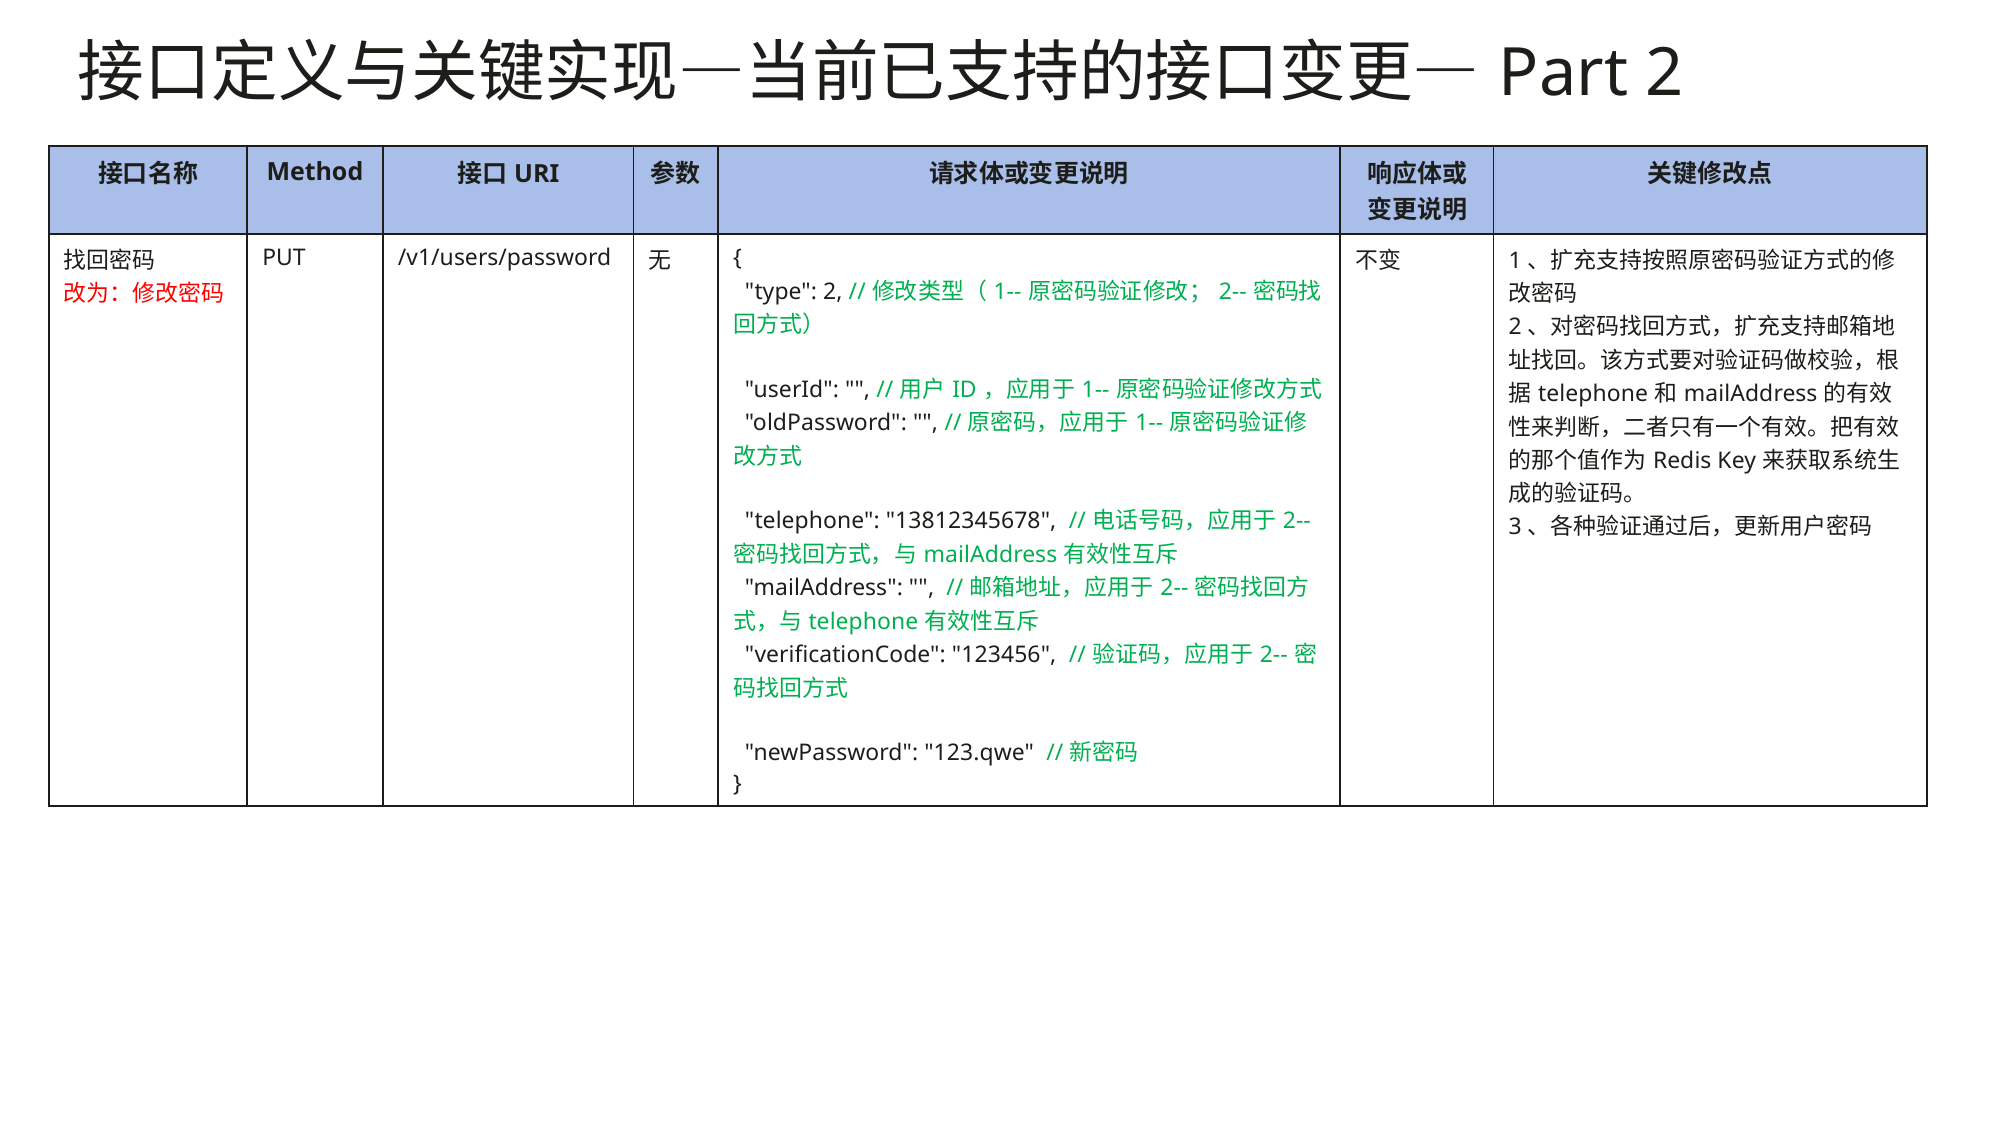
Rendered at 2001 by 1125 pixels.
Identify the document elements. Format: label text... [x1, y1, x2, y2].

table_header 参数 [634, 147, 717, 233]
table_cell /v1/users/password [384, 235, 633, 805]
subtitle 接口定义与关键实现—当前已支持的接口变更—Part 2 [77, 43, 1840, 138]
table_header 接口URI [384, 147, 633, 233]
table_header 请求体或变更说明 [719, 147, 1339, 233]
table_header 接口名称 [50, 147, 246, 233]
table_cell { "type": 2, //修改类型（1--原密码验证修改；2--密码找回方式） "userId": "", //用户ID，应用于1--原密码验证修改方式 "oldPassword": "", //原密码，应用于1--原密码验证修改方式 "telephone": "13812345678", //电话号码，应用于2--密码找回方式，与mailAddress有效性互斥 "mailAddress": "", //邮箱地址，应用于2--密码找回方式，与telephone有效性互斥 "verificationCode": "123456", //验证码，应用于2--密码找回方式 "newPassword": "123.qwe" //新密码 } [719, 235, 1339, 805]
table_cell 无 [634, 235, 717, 805]
table_cell 1、扩充支持按照原密码验证方式的修改密码 2、对密码找回方式，扩充支持邮箱地址找回。该方式要对验证码做校验，根据telephone和mailAddress的有效性来判断，二者只有一个有效。把有效的那个值作为Redis Key来获取系统生成的验证码。 3、各种验证通过后，更新用户密码 [1494, 235, 1926, 805]
table_cell PUT [248, 235, 382, 805]
table_header Method [248, 147, 382, 233]
table_cell 找回密码 改为：修改密码 [50, 235, 246, 805]
table_cell 不变 [1341, 235, 1493, 805]
table_header 关键修改点 [1494, 147, 1926, 233]
table_header 响应体或变更说明 [1341, 147, 1493, 233]
